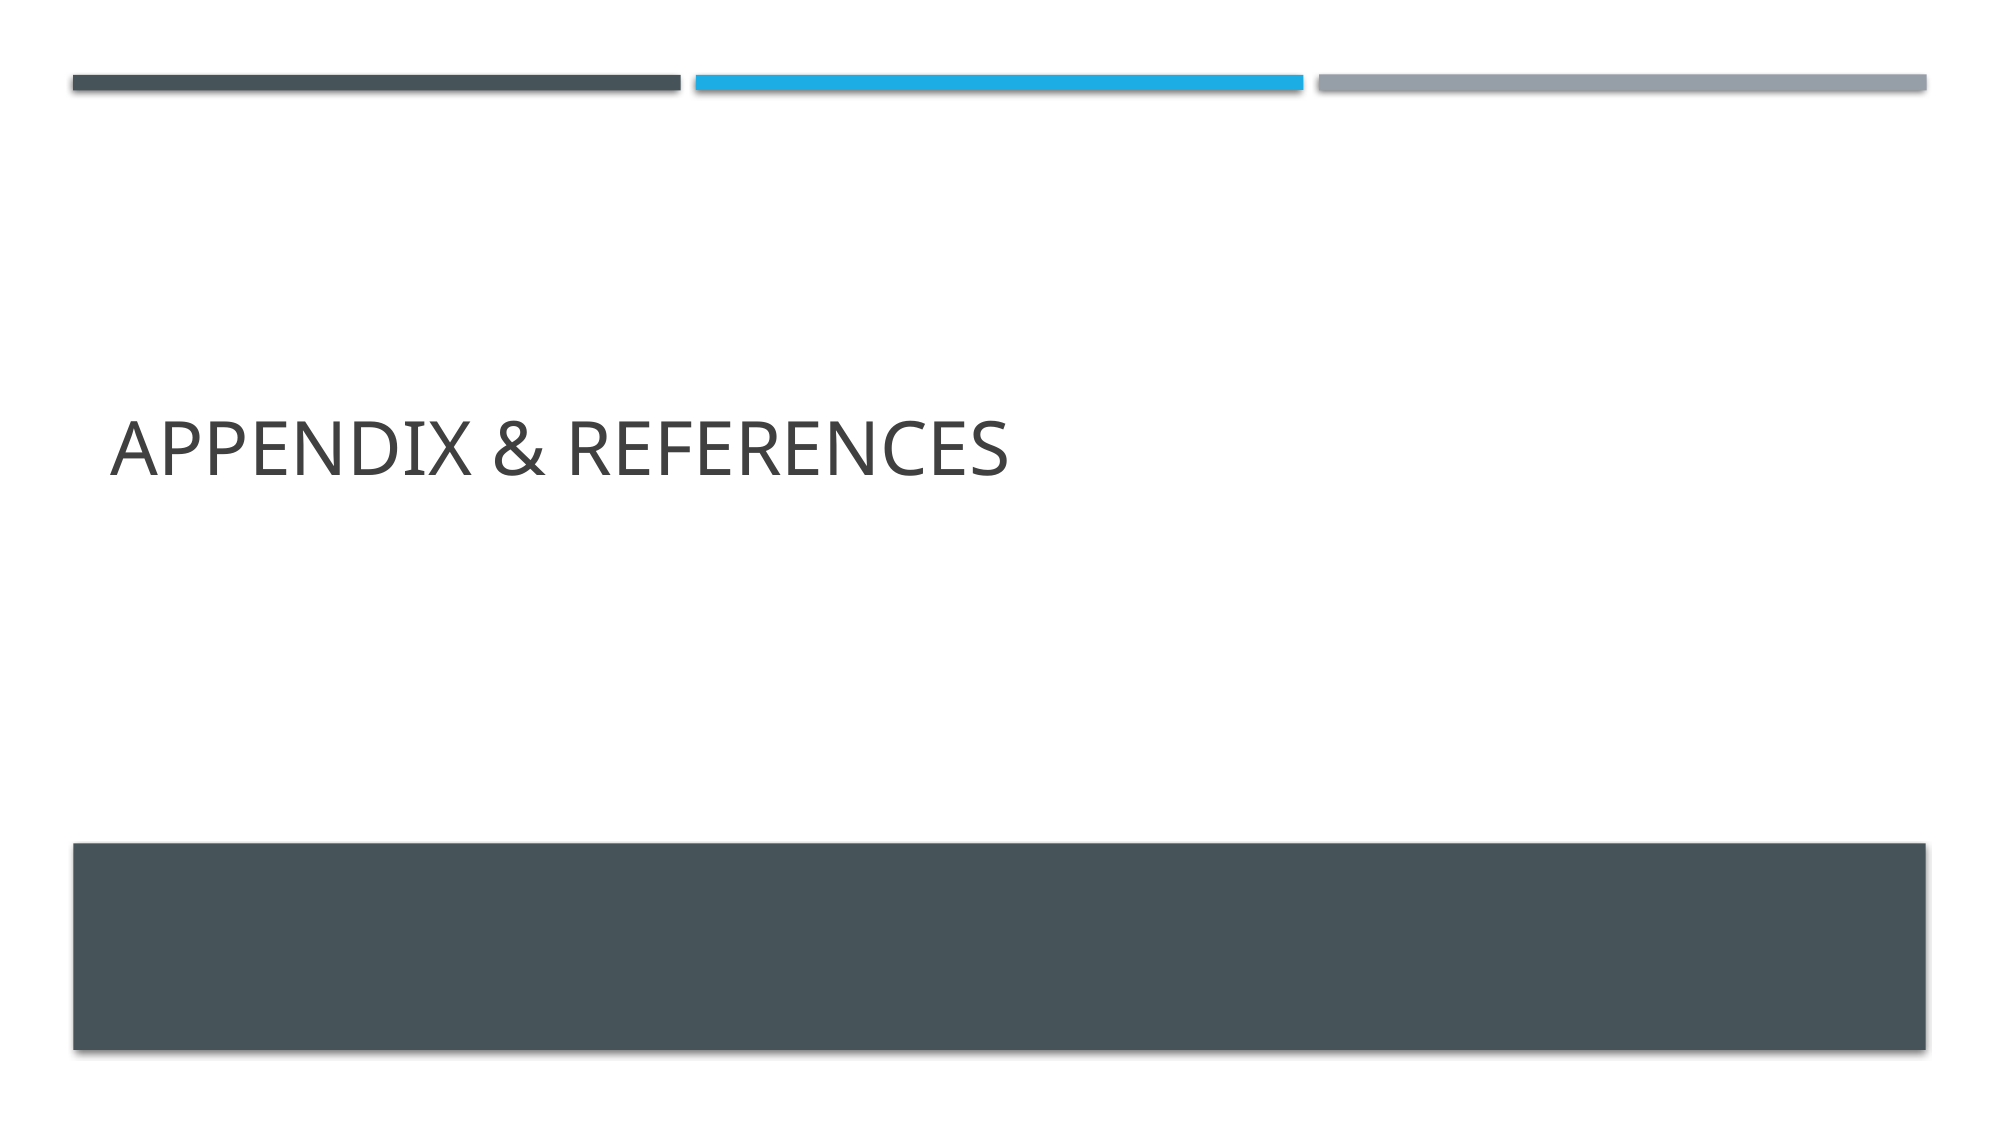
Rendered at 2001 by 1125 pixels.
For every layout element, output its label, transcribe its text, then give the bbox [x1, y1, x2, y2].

title Appendix & references [95, 392, 1905, 745]
